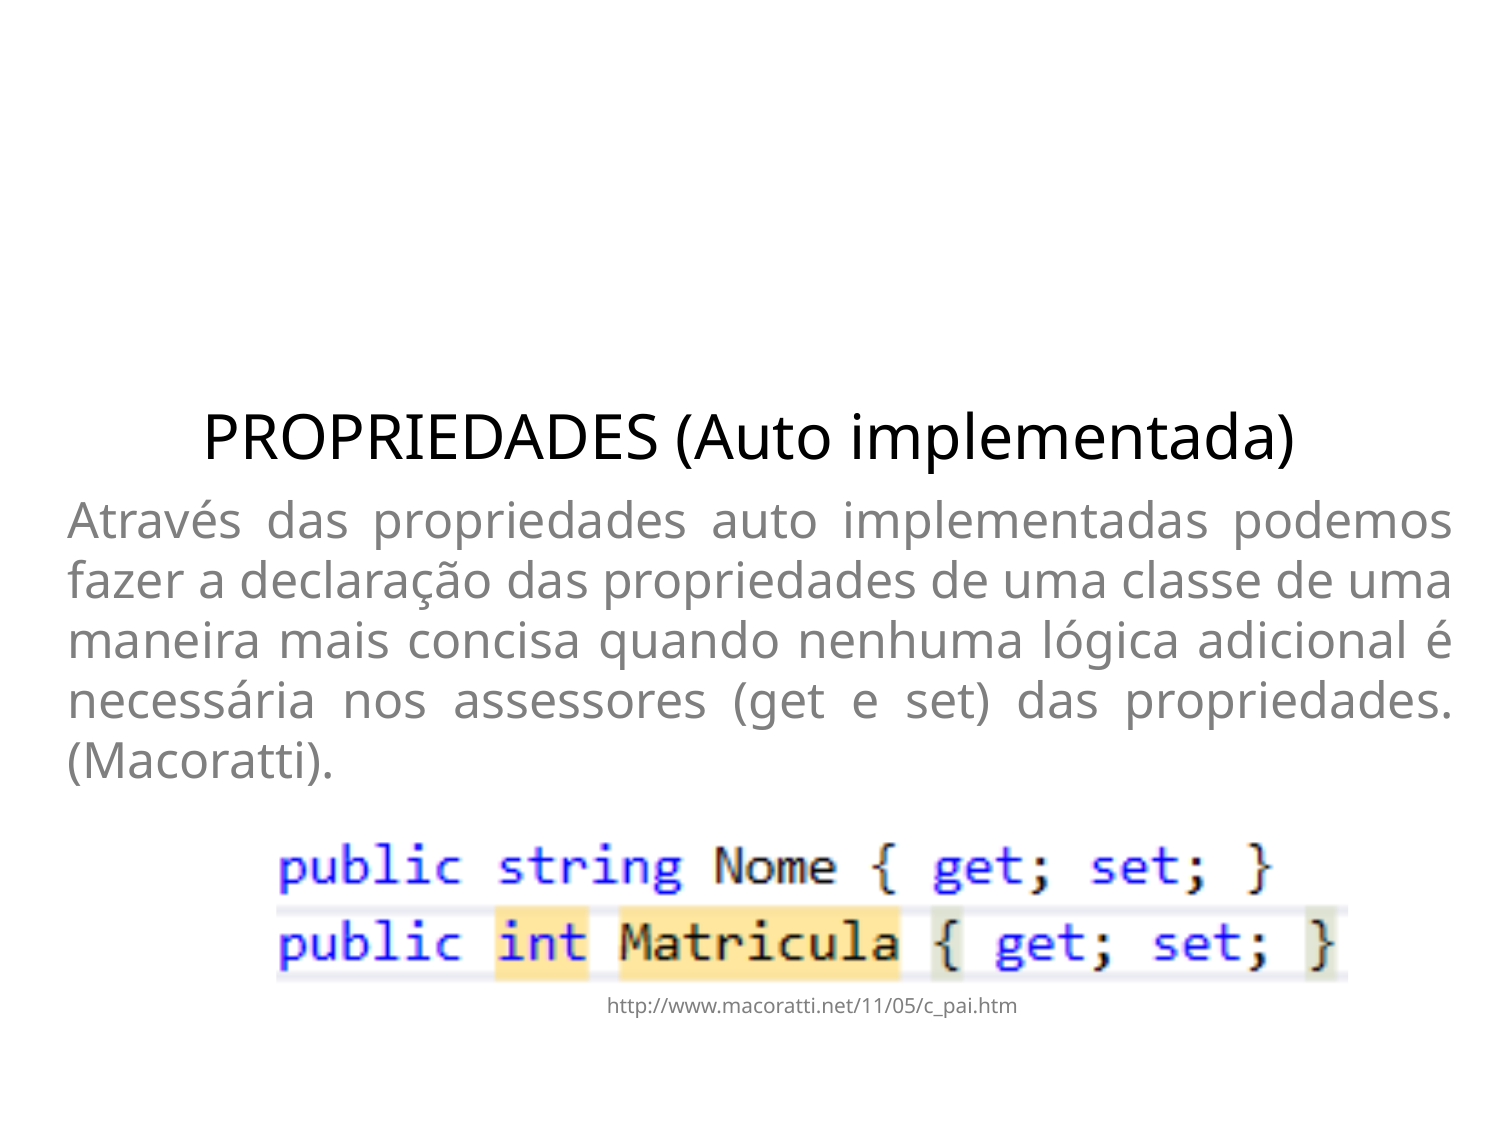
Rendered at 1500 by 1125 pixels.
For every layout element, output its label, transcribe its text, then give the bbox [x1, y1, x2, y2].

picture [276, 842, 1349, 985]
text_box PROPRIEDADES (Auto implementada) [0, 390, 1500, 480]
text_box Através das propriedades auto implementadas podemos fazer a declaração das propriedades de uma classe de uma maneira mais concisa quando nenhuma lógica adicional é necessária nos assessores (get e set) das propriedades.(Macoratti). [52, 481, 1470, 796]
text_box http://www.macoratti.net/11/05/c_pai.htm [521, 993, 1104, 1025]
